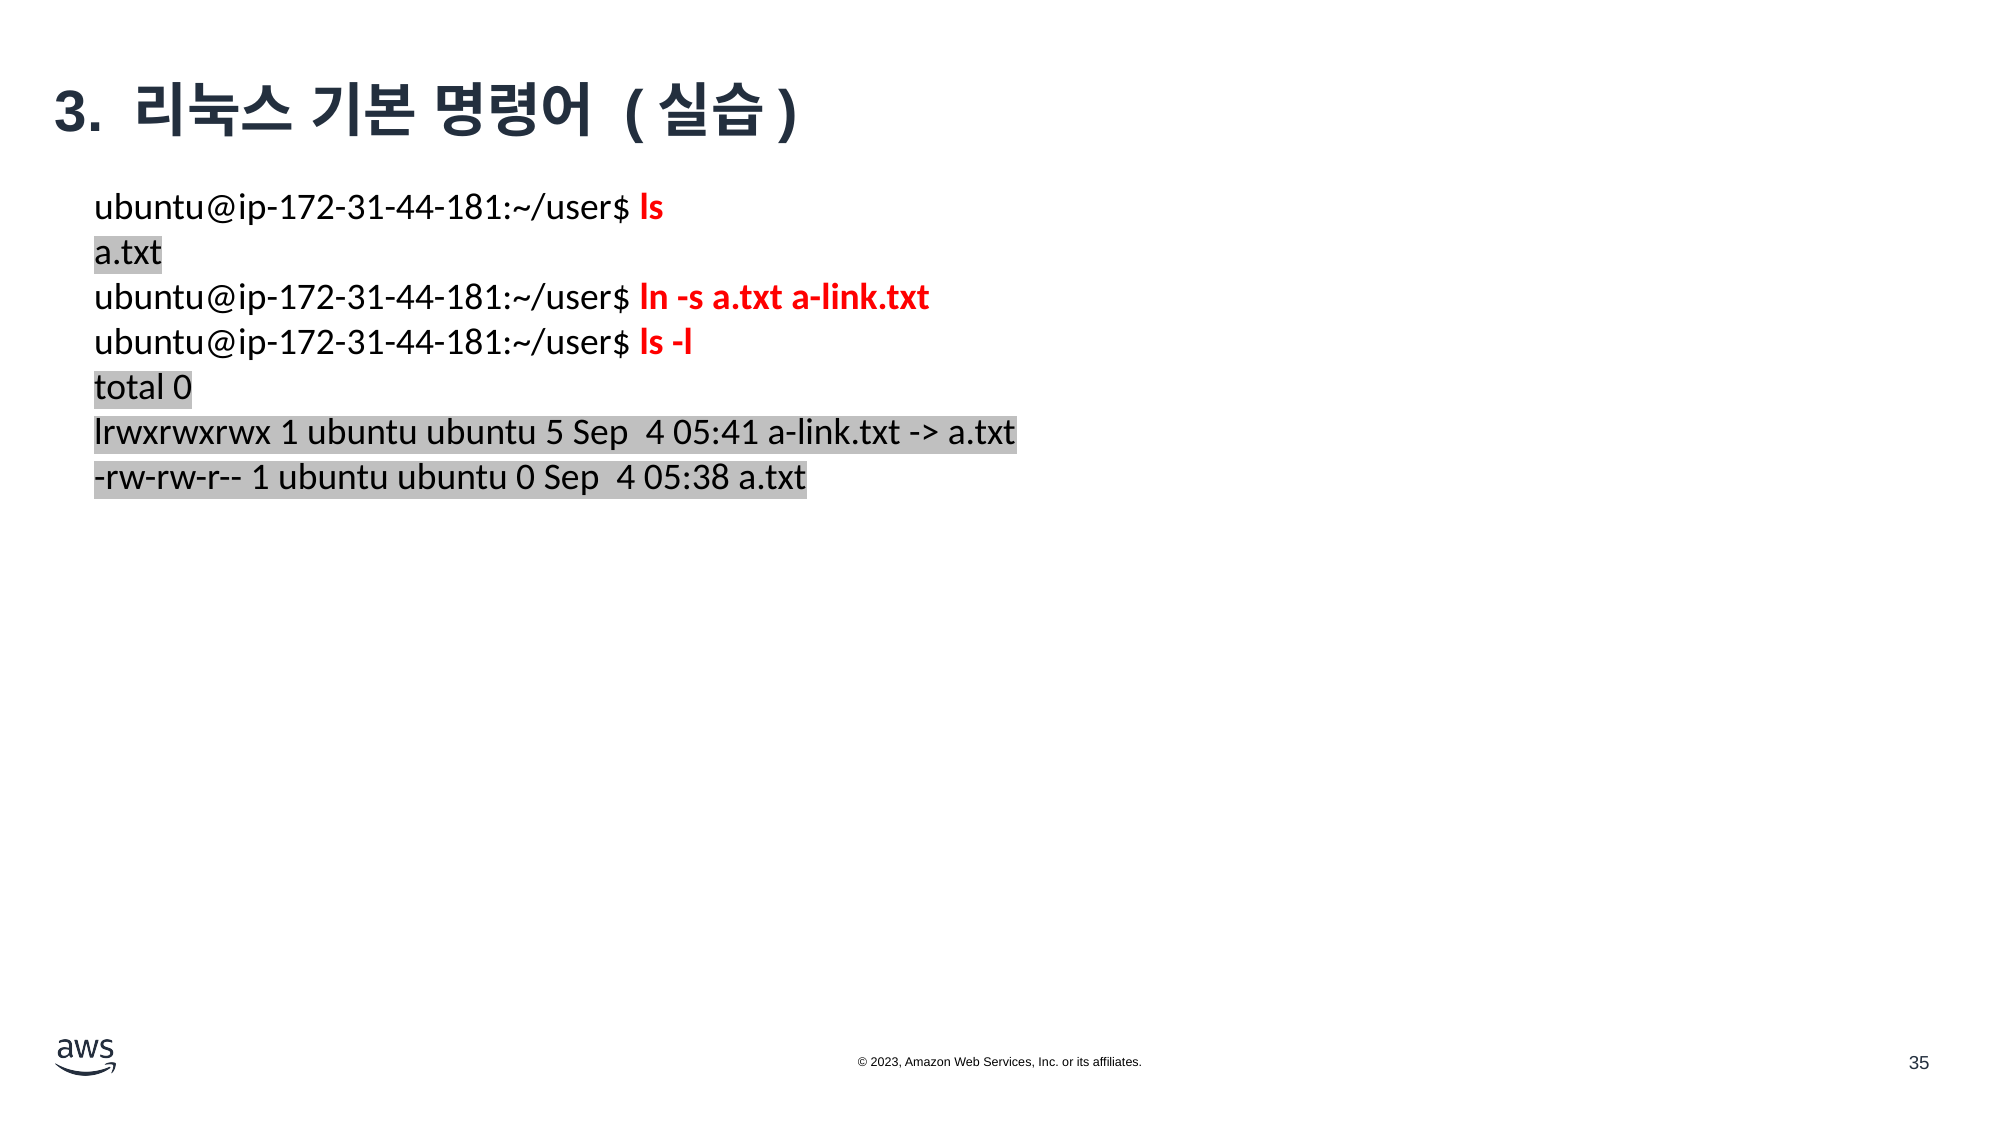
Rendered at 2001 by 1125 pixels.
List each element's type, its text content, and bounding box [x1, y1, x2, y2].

slide_number 35 [1494, 1031, 1945, 1092]
text_box ubuntu@ip-172-31-44-181:~/user$ ls a.txt ubuntu@ip-172-31-44-181:~/user$ ln -s a.txt a-link.txt ubuntu@ip-172-31-44-181:~/user$ ls -l total 0 lrwxrwxrwx 1 ubuntu ubuntu 5 Sep 4 05:41 a-link.txt -> a.txt -rw-rw-r-- 1 ubuntu ubuntu 0 Sep 4 05:38 a.txt [79, 174, 1080, 505]
picture [55, 1039, 116, 1076]
title 3. 리눅스 기본 명령어 (실습) [39, 59, 1961, 166]
footer © 2023, Amazon Web Services, Inc. or its affiliates. [662, 1031, 1338, 1092]
